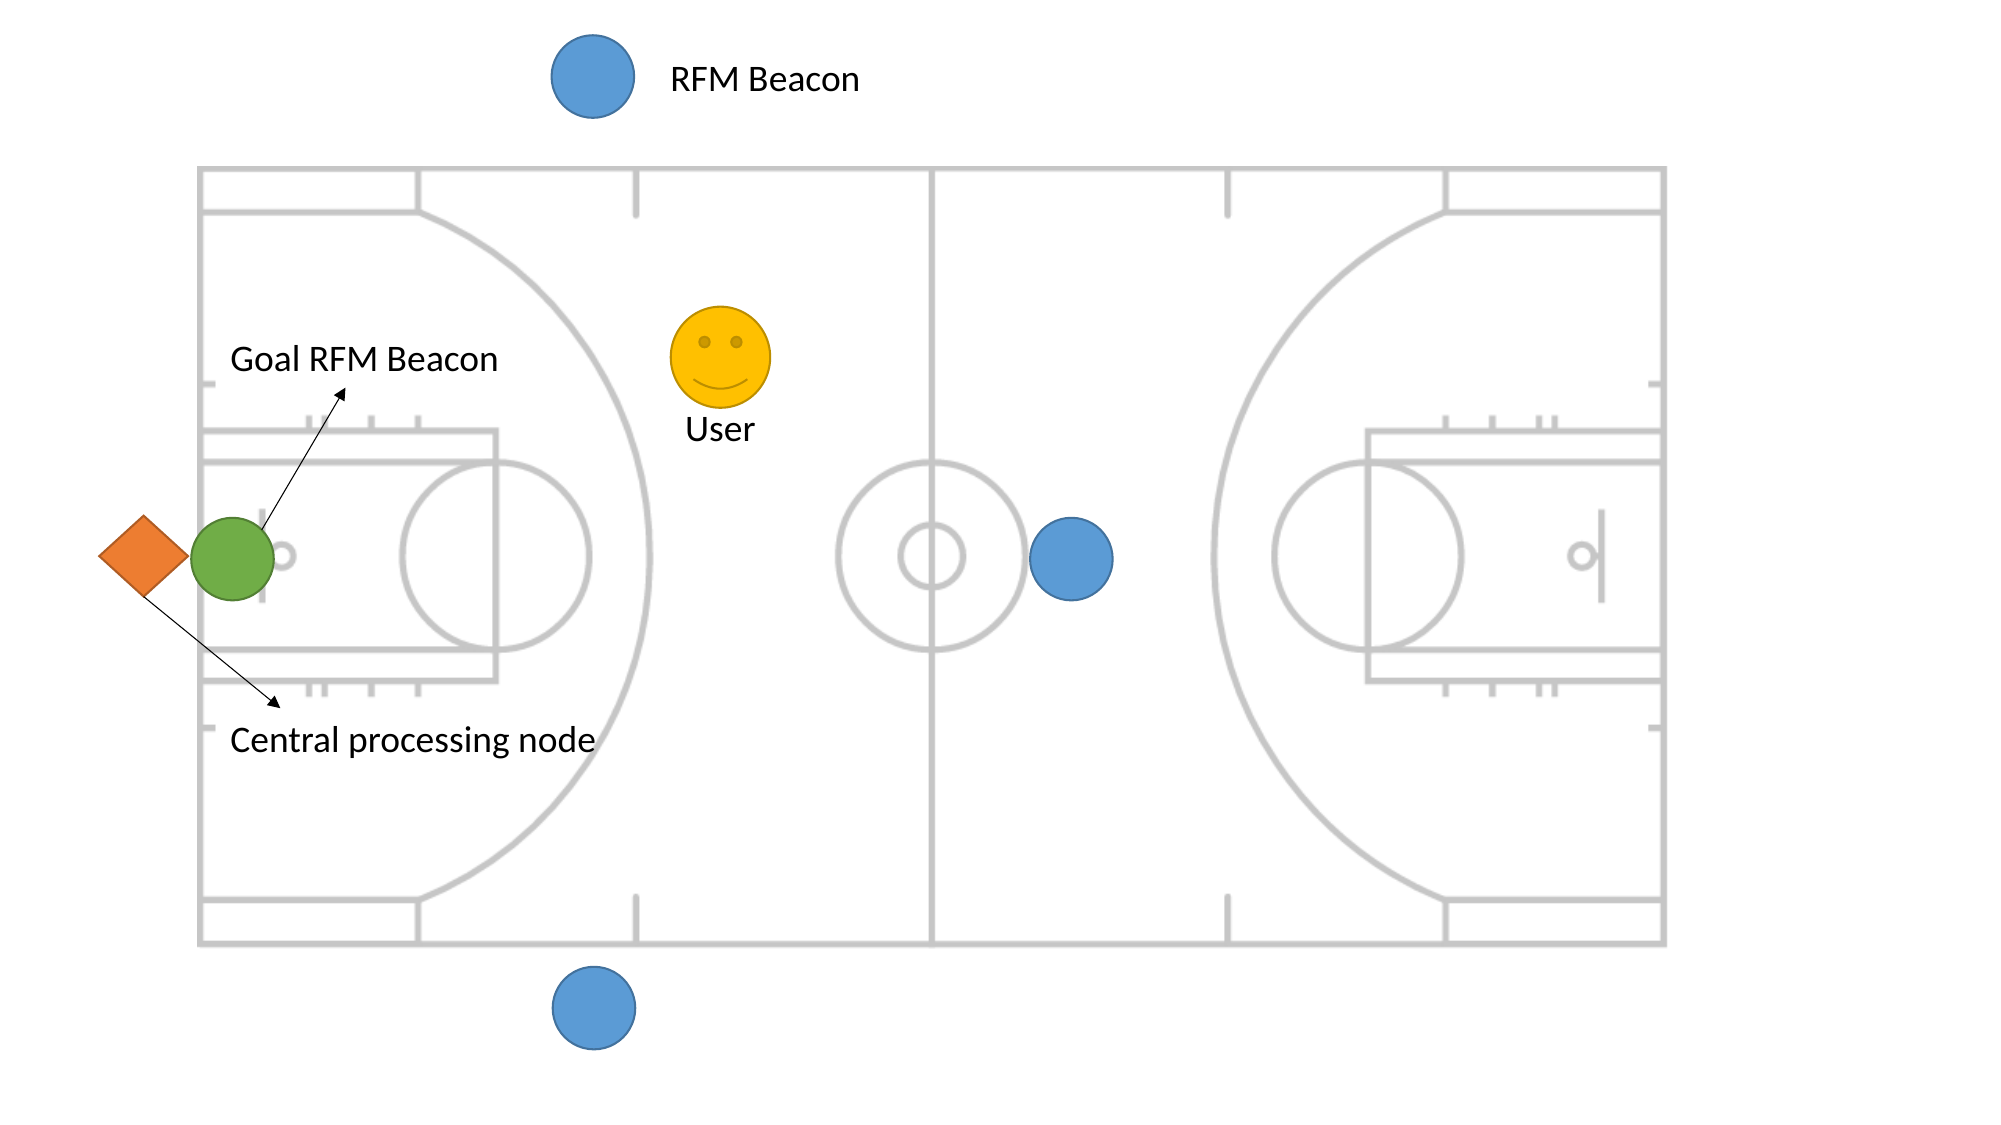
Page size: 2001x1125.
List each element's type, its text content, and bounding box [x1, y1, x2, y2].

text_box [190, 536, 197, 582]
text_box [97, 514, 190, 598]
text_box [550, 34, 636, 119]
picture [197, 166, 1672, 952]
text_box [261, 387, 346, 530]
text_box RFM Beacon [655, 46, 949, 106]
text_box [551, 965, 637, 1051]
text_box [143, 596, 281, 709]
